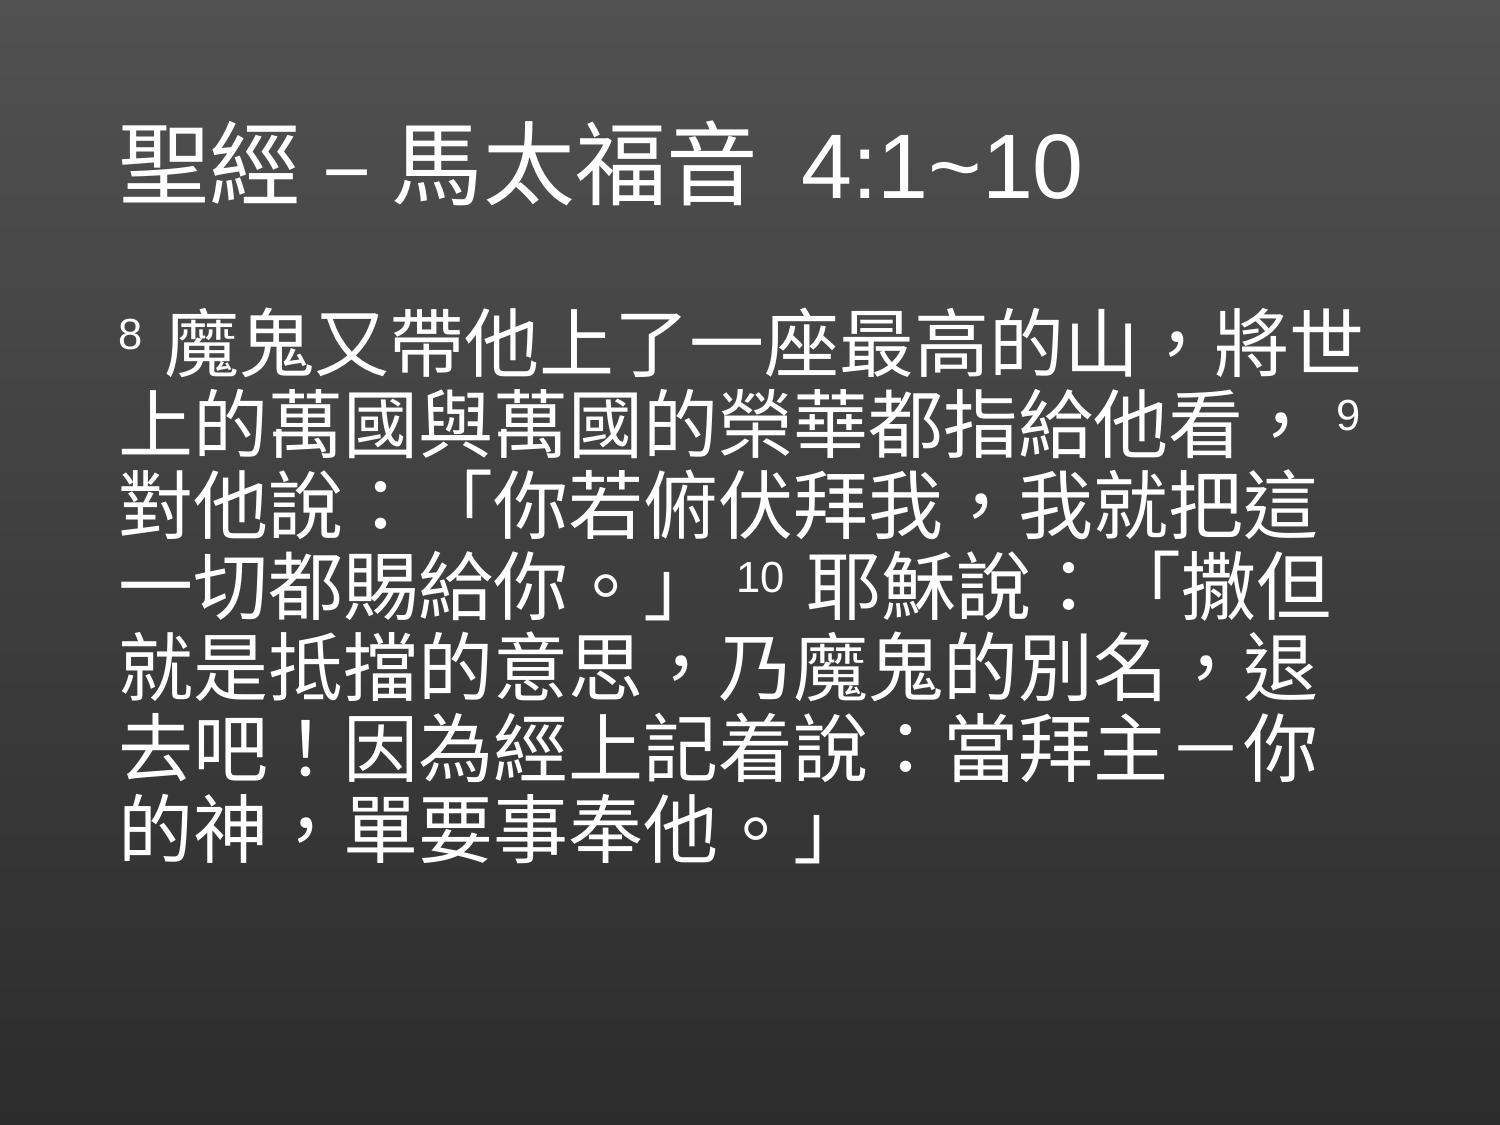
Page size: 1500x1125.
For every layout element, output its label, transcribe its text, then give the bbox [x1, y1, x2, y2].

list 8 魔鬼又帶他上了一座最高的山，將世上的萬國與萬國的榮華都指給他看，9 對他說：「你若俯伏拜我，我就把這一切都賜給你。」10 耶穌說：「撒但就是抵擋的意思，乃魔鬼的別名，退去吧！因為經上記着說：當拜主－你的神，單要事奉他。」 [103, 299, 1397, 1014]
title 聖經 – 馬太福音 4:1~10 [103, 59, 1397, 278]
